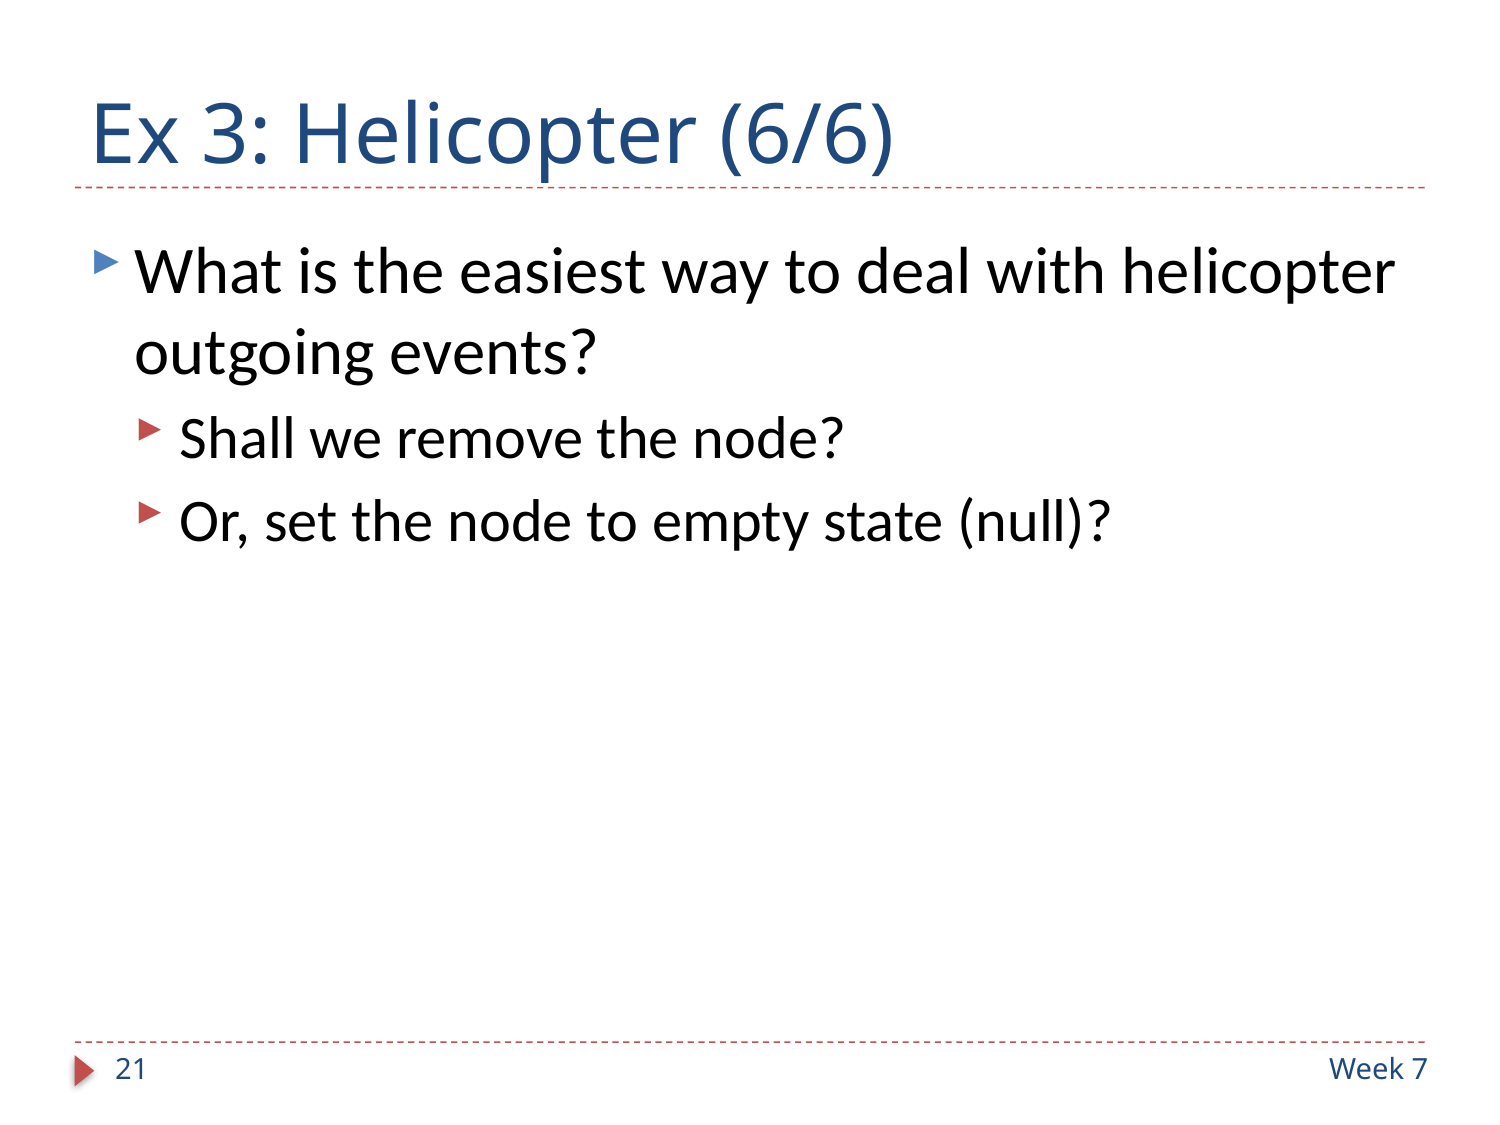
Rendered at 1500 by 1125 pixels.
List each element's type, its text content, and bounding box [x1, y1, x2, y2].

footer Week 7 [868, 1042, 1444, 1103]
list What is the easiest way to deal with helicopter outgoing events? Shall we remove the node? Or, set the node to empty state (null)? [75, 219, 1425, 953]
title Ex 3: Helicopter (6/6) [75, 24, 1425, 188]
slide_number 21 [100, 1042, 426, 1103]
